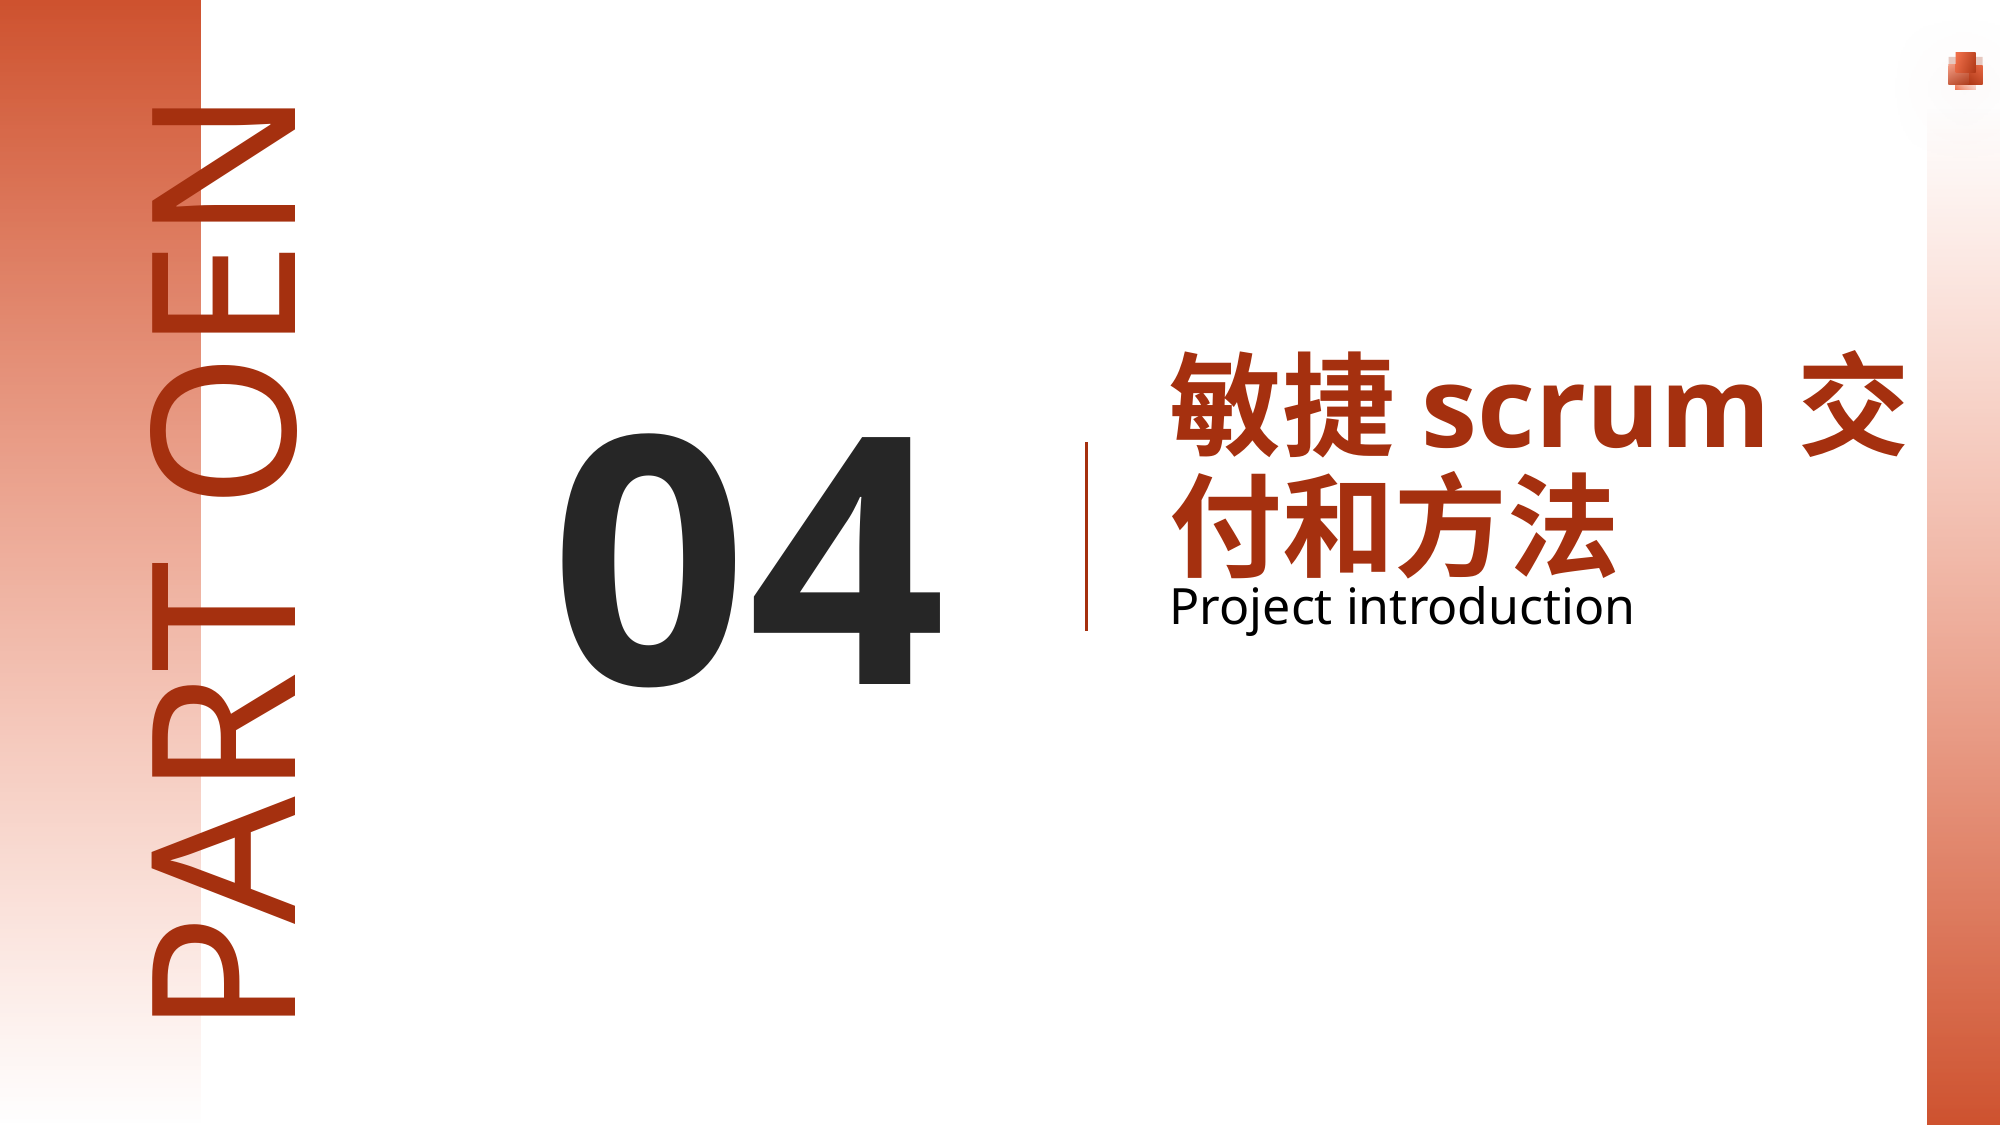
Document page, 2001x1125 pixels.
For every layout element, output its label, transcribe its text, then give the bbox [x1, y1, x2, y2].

list 04 [535, 378, 1032, 755]
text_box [1948, 52, 1983, 90]
list Project introduction [1154, 573, 1833, 632]
list 敏捷scrum交付和方法 [1154, 404, 2000, 540]
list PART OEN [115, 28, 266, 1097]
